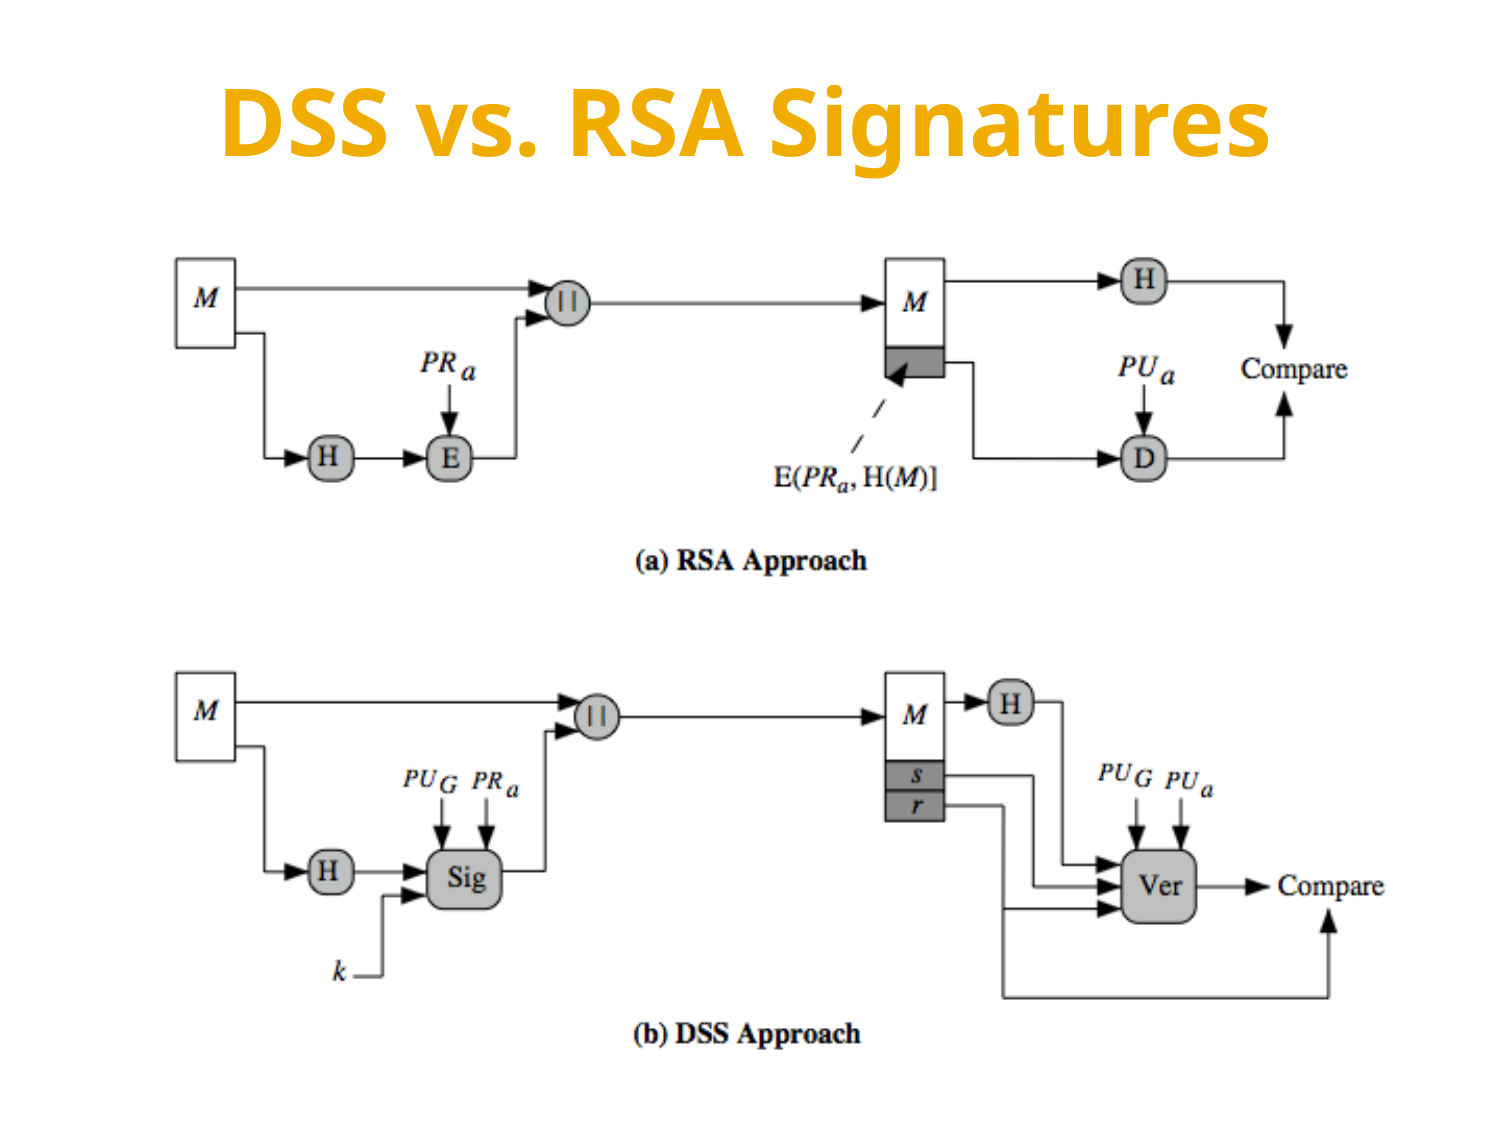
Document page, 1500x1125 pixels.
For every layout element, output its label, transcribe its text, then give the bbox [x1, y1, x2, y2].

title DSS vs. RSA Signatures [165, 25, 1317, 210]
picture [99, 212, 1421, 1075]
